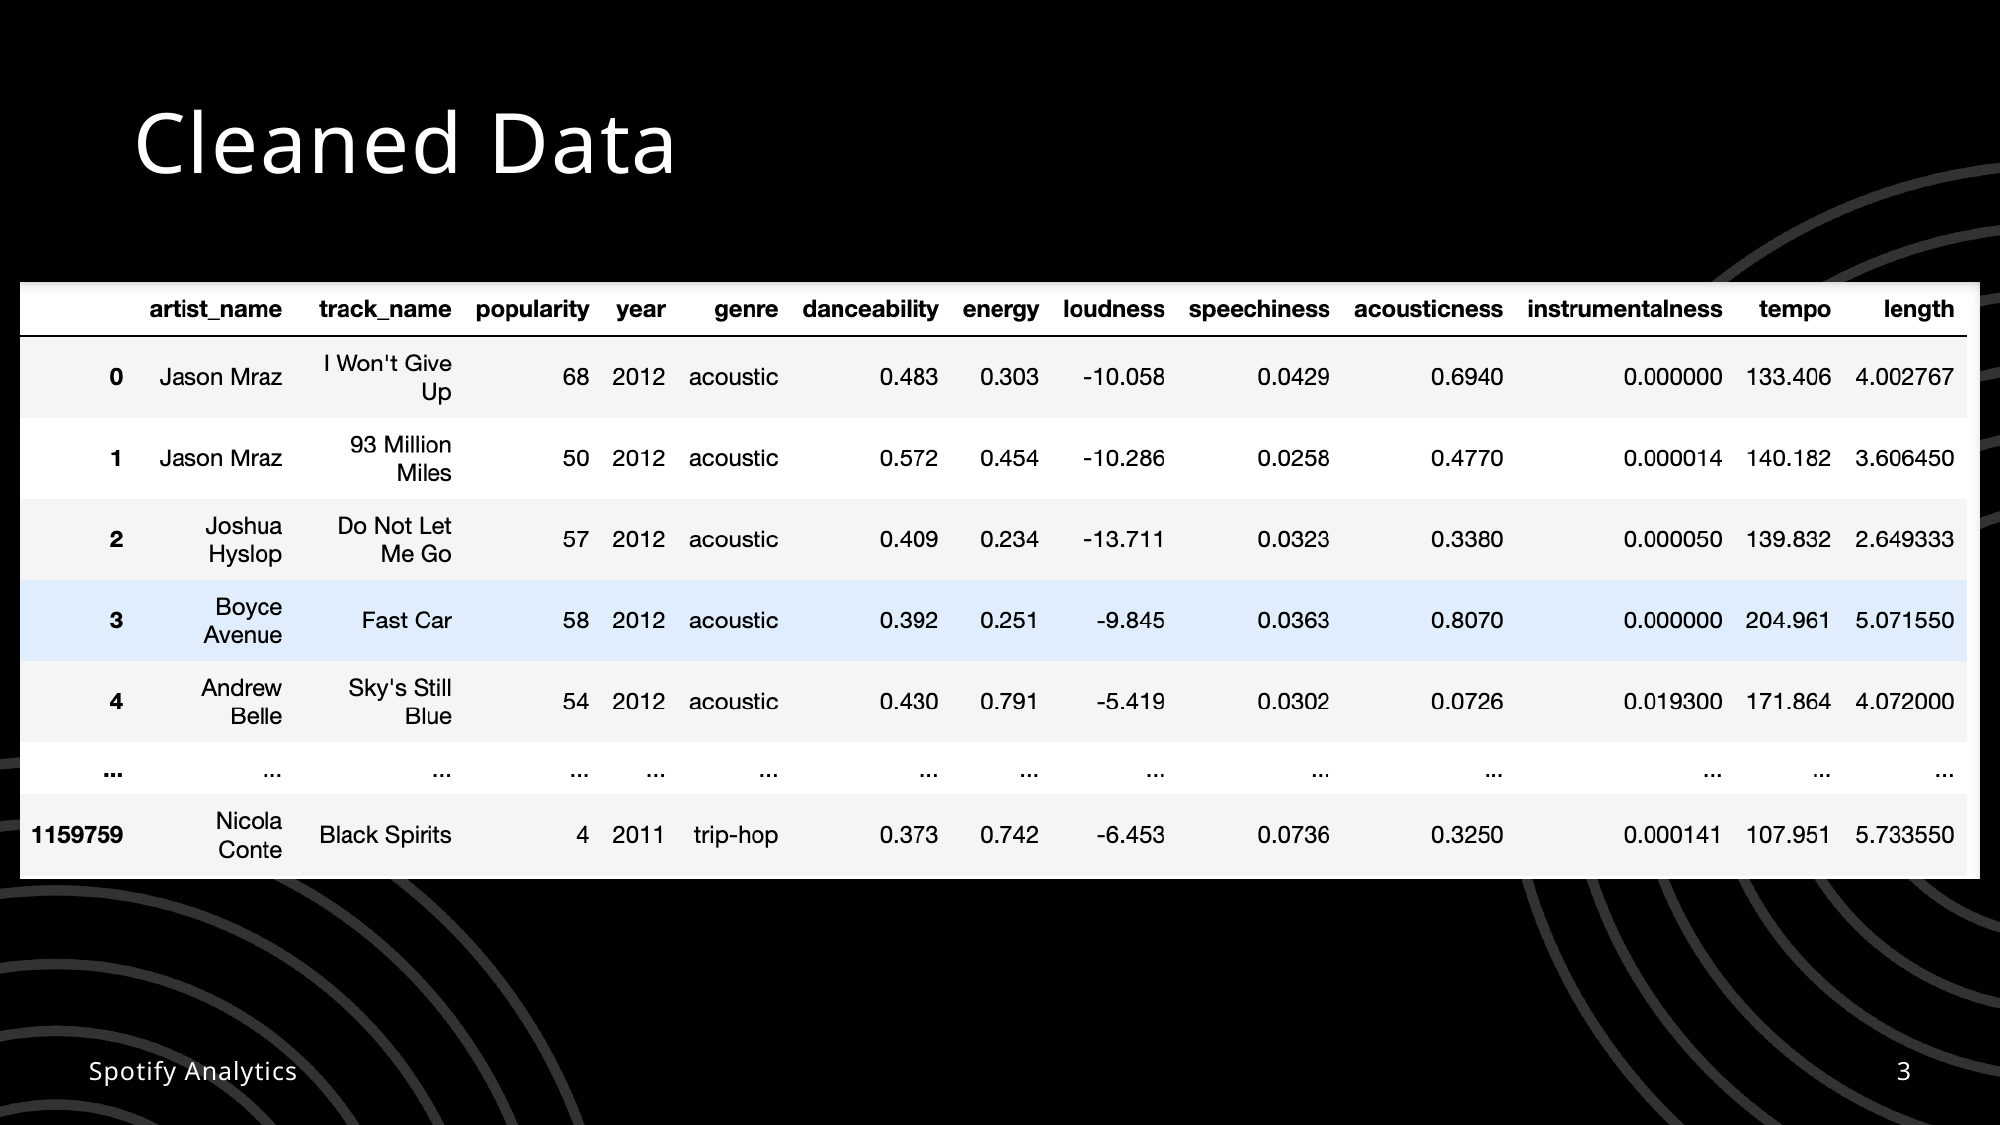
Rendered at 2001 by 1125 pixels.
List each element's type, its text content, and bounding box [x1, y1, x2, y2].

footer Spotify Analytics [88, 1042, 813, 1103]
slide_number 3 [1461, 1042, 1912, 1103]
title Cleaned Data [133, 102, 946, 282]
picture [0, 159, 2000, 1125]
